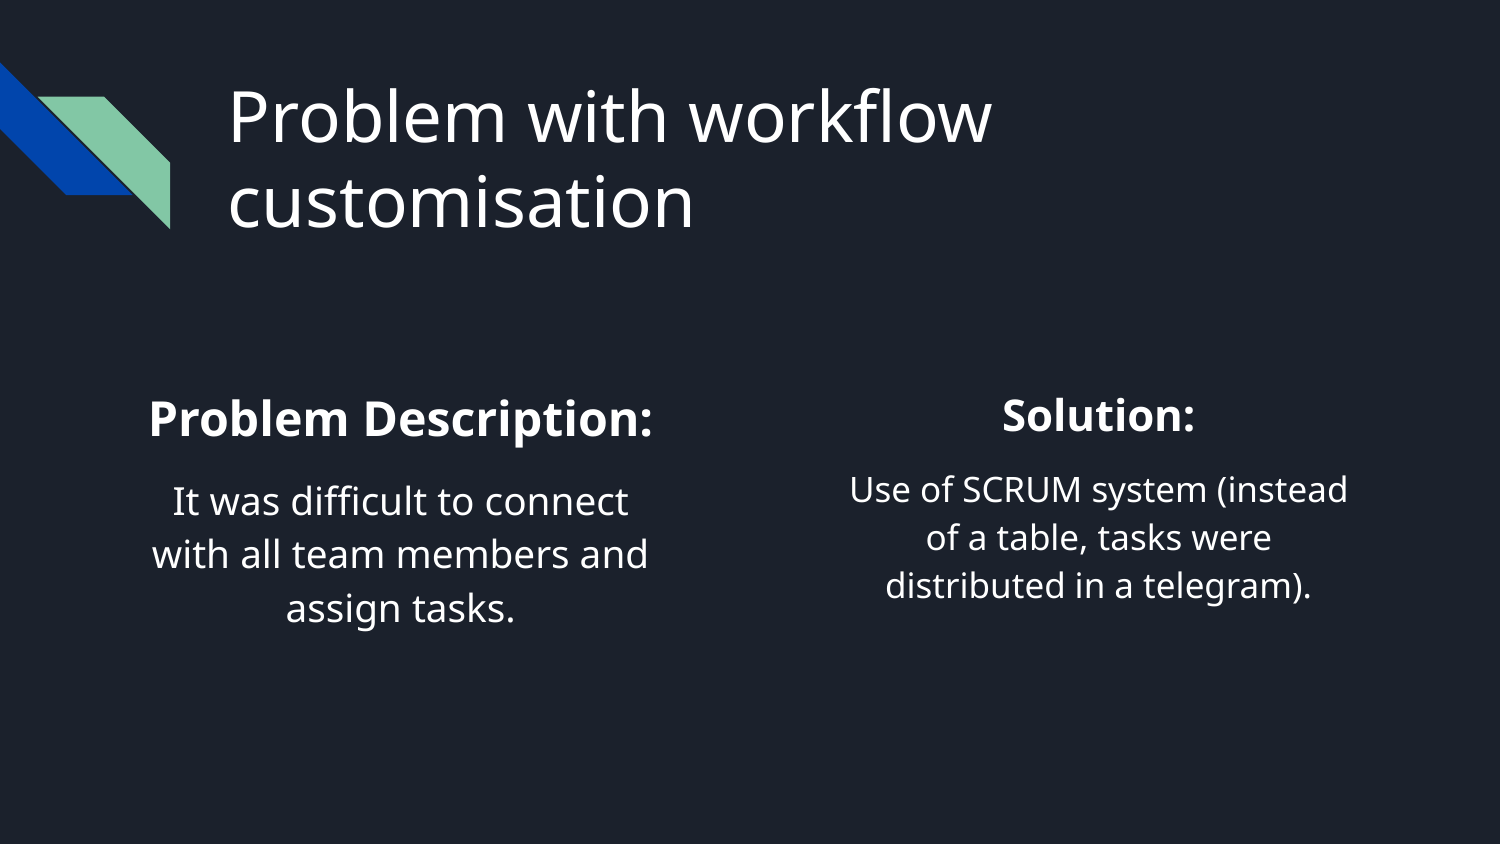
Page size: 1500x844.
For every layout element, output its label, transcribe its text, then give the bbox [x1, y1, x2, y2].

list Problem Description: It was difficult to connect with all team members and assign tasks. [132, 364, 670, 656]
title Problem with workflow customisation [212, 56, 1475, 232]
list Solution: Use of SCRUM system (instead of a table, tasks were distributed in a telegram). [830, 364, 1368, 656]
